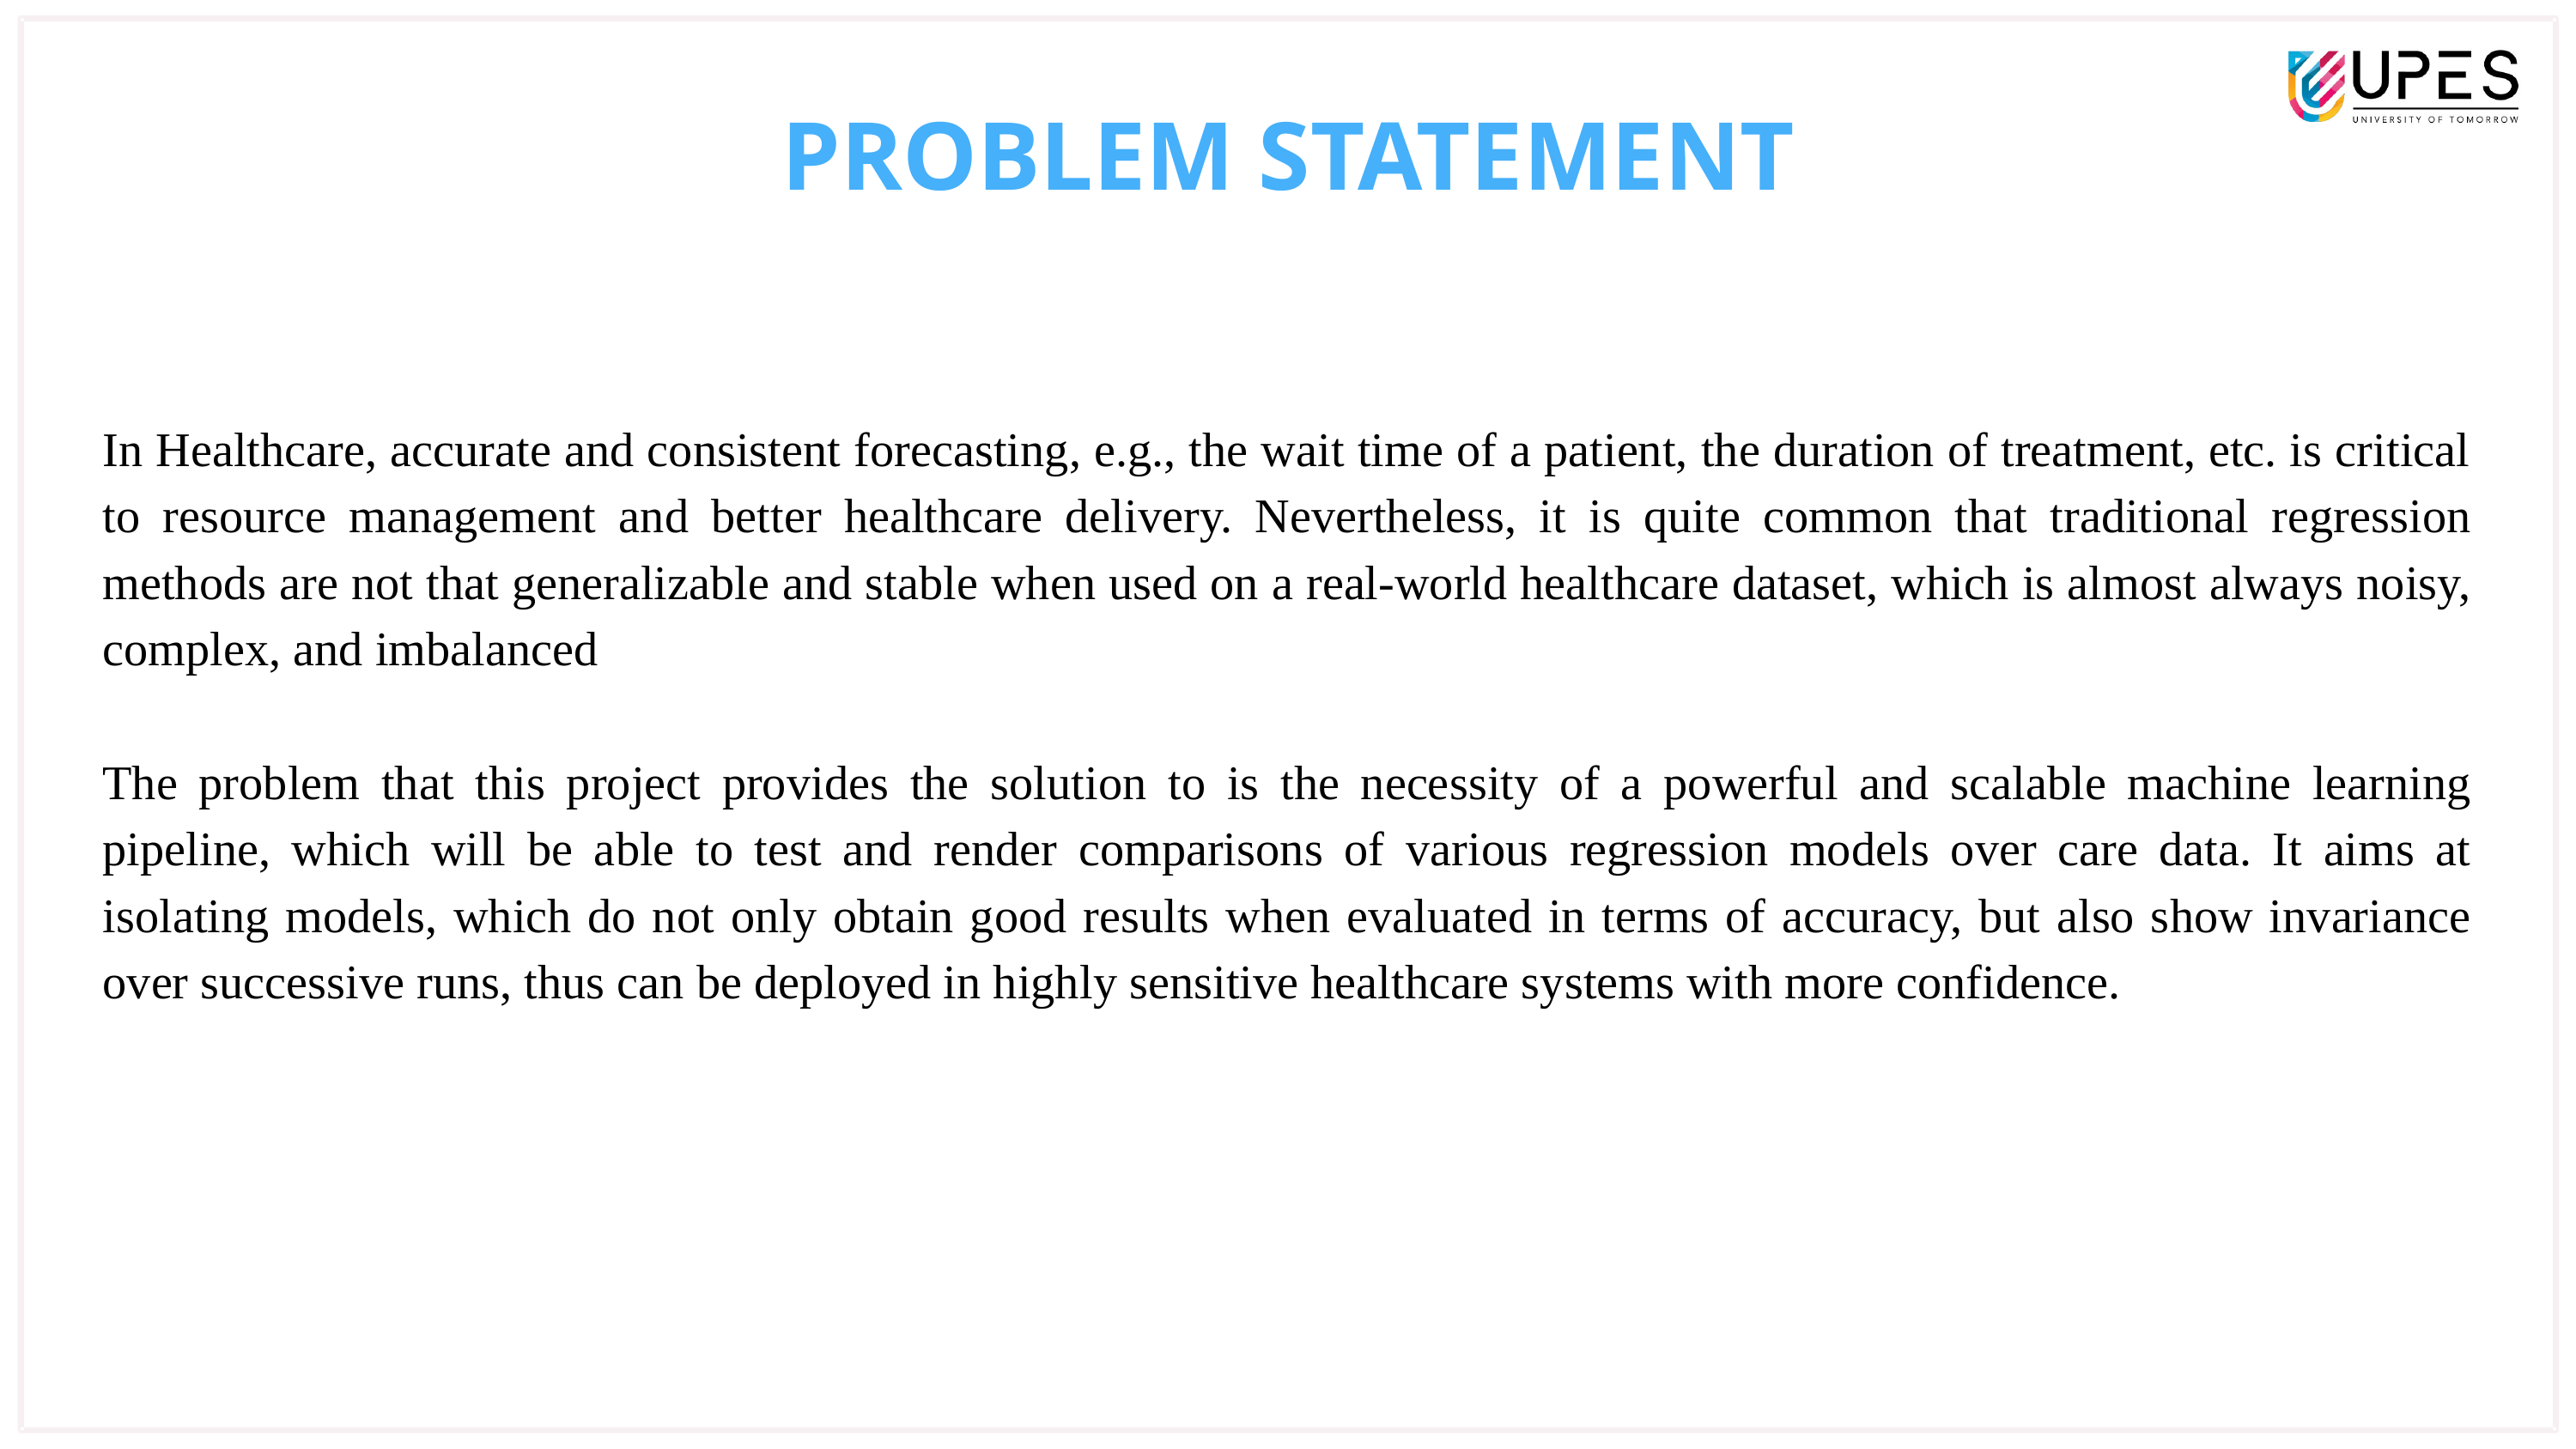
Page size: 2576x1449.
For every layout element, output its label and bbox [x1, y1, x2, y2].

text_box [190, 99, 2387, 236]
text_box [17, 15, 2560, 1434]
text_box [102, 420, 2475, 1086]
text_box [2264, 27, 2548, 142]
